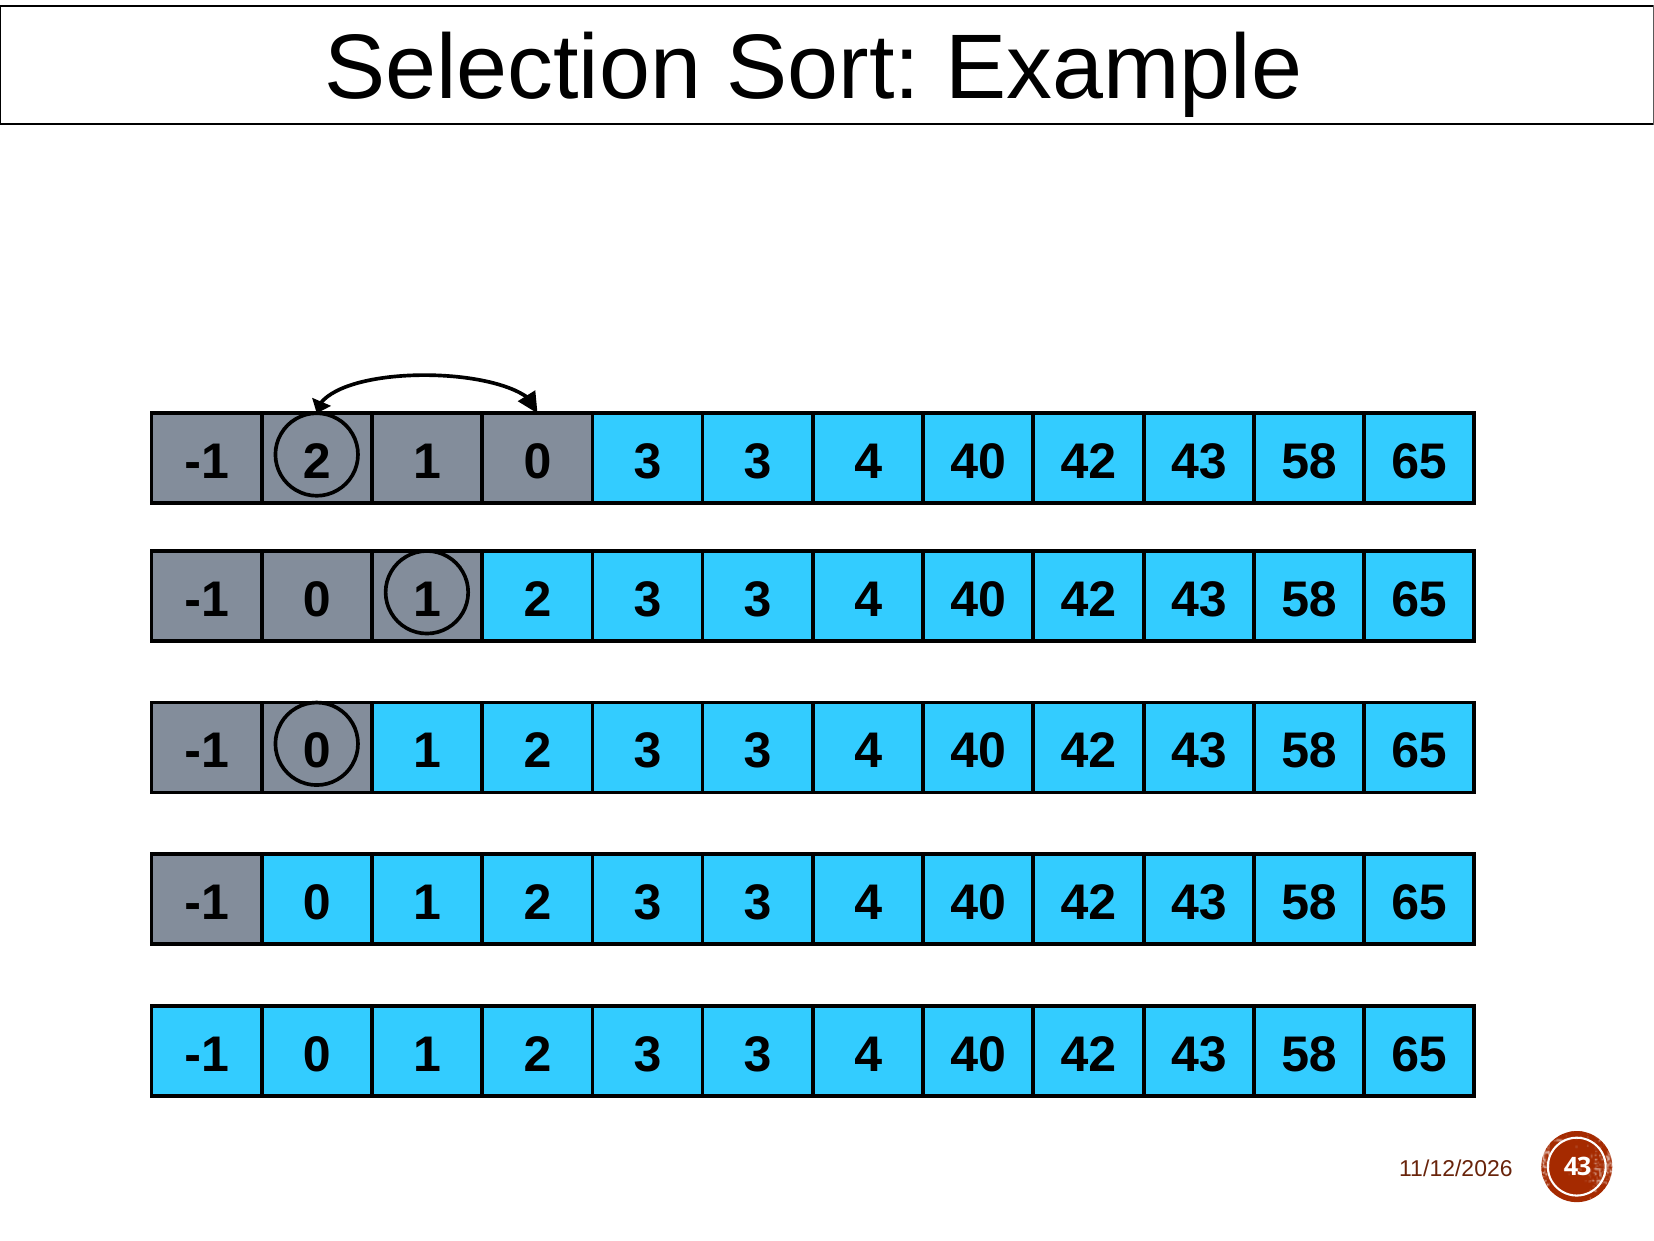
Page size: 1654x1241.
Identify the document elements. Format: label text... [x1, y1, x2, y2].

text_box 65 [1364, 413, 1475, 504]
text_box 58 [1255, 550, 1364, 642]
text_box 58 [1255, 702, 1364, 793]
text_box 1 [372, 854, 482, 945]
text_box 40 [923, 1005, 1034, 1097]
text_box 1 [372, 1005, 482, 1097]
text_box 3 [593, 1005, 702, 1097]
text_box 3 [593, 854, 702, 945]
slide_number 43 [1534, 1134, 1621, 1201]
text_box 2 [482, 854, 593, 945]
text_box 3 [702, 413, 813, 504]
text_box -1 [151, 1005, 262, 1097]
text_box 3 [593, 550, 702, 642]
text_box 58 [1255, 854, 1364, 945]
text_box 1 [372, 702, 482, 793]
text_box 0 [262, 1005, 372, 1097]
text_box 42 [1034, 854, 1143, 945]
text_box 4 [813, 550, 923, 642]
text_box Selection Sort: Example [0, 6, 1654, 124]
text_box 42 [1034, 702, 1143, 793]
text_box 3 [702, 1005, 813, 1097]
text_box 3 [593, 413, 702, 504]
text_box [275, 702, 358, 786]
text_box 3 [702, 550, 813, 642]
text_box 65 [1364, 702, 1475, 793]
text_box 3 [702, 854, 813, 945]
text_box 58 [1255, 413, 1364, 504]
text_box 0 [261, 702, 372, 793]
text_box 42 [1034, 550, 1143, 642]
text_box 65 [1364, 854, 1475, 945]
text_box 3 [702, 702, 813, 793]
text_box 42 [1034, 1005, 1143, 1097]
text_box 42 [1034, 413, 1143, 504]
text_box 0 [262, 854, 372, 945]
text_box 2 [482, 550, 593, 642]
text_box 43 [1143, 413, 1255, 504]
text_box 40 [923, 854, 1034, 945]
text_box 43 [1143, 1005, 1255, 1097]
text_box 4 [813, 413, 923, 504]
text_box 65 [1364, 550, 1475, 642]
text_box 2 [261, 413, 371, 504]
text_box 1 [372, 550, 482, 642]
text_box 0 [482, 413, 593, 504]
text_box [275, 413, 358, 496]
text_box 40 [923, 550, 1034, 642]
text_box 2 [482, 702, 593, 793]
text_box 0 [261, 550, 372, 642]
text_box [385, 550, 469, 634]
text_box -1 [151, 413, 261, 504]
text_box -1 [151, 702, 261, 793]
text_box 4 [813, 702, 923, 793]
text_box 40 [923, 413, 1034, 504]
text_box 65 [1364, 1005, 1475, 1097]
text_box 40 [923, 702, 1034, 793]
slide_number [1083, 1134, 1528, 1201]
text_box 58 [1255, 1005, 1364, 1097]
text_box 43 [1143, 702, 1255, 793]
text_box 4 [813, 854, 923, 945]
text_box 2 [482, 1005, 593, 1097]
text_box 4 [813, 1005, 923, 1097]
text_box 1 [371, 413, 482, 504]
text_box -1 [151, 854, 262, 945]
text_box -1 [151, 550, 261, 642]
text_box 43 [1143, 854, 1255, 945]
text_box 3 [593, 702, 702, 793]
text_box 43 [1143, 550, 1255, 642]
